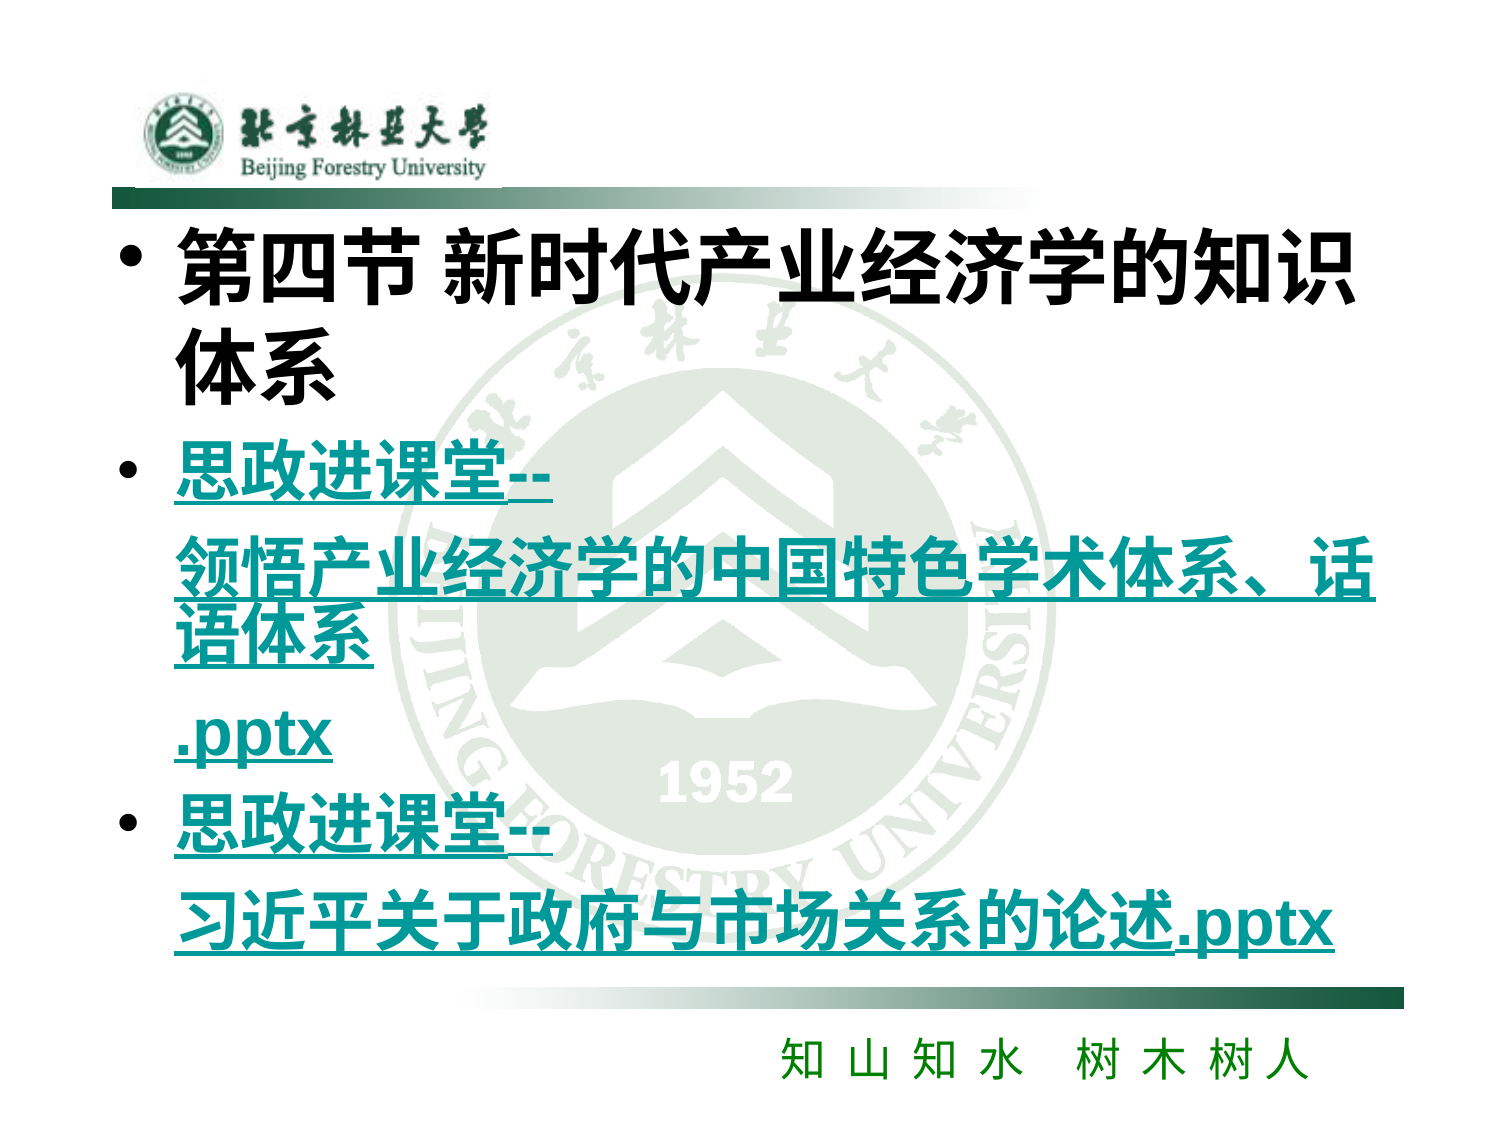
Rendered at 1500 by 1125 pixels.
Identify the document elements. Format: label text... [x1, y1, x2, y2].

picture [112, 78, 1167, 208]
list 第四节 新时代产业经济学的知识体系 思政进课堂--领悟产业经济学的中国特色学术体系、话语体系.pptx 思政进课堂--习近平关于政府与市场关系的论述.pptx [103, 208, 1397, 1014]
picture [1397, 987, 1404, 1009]
